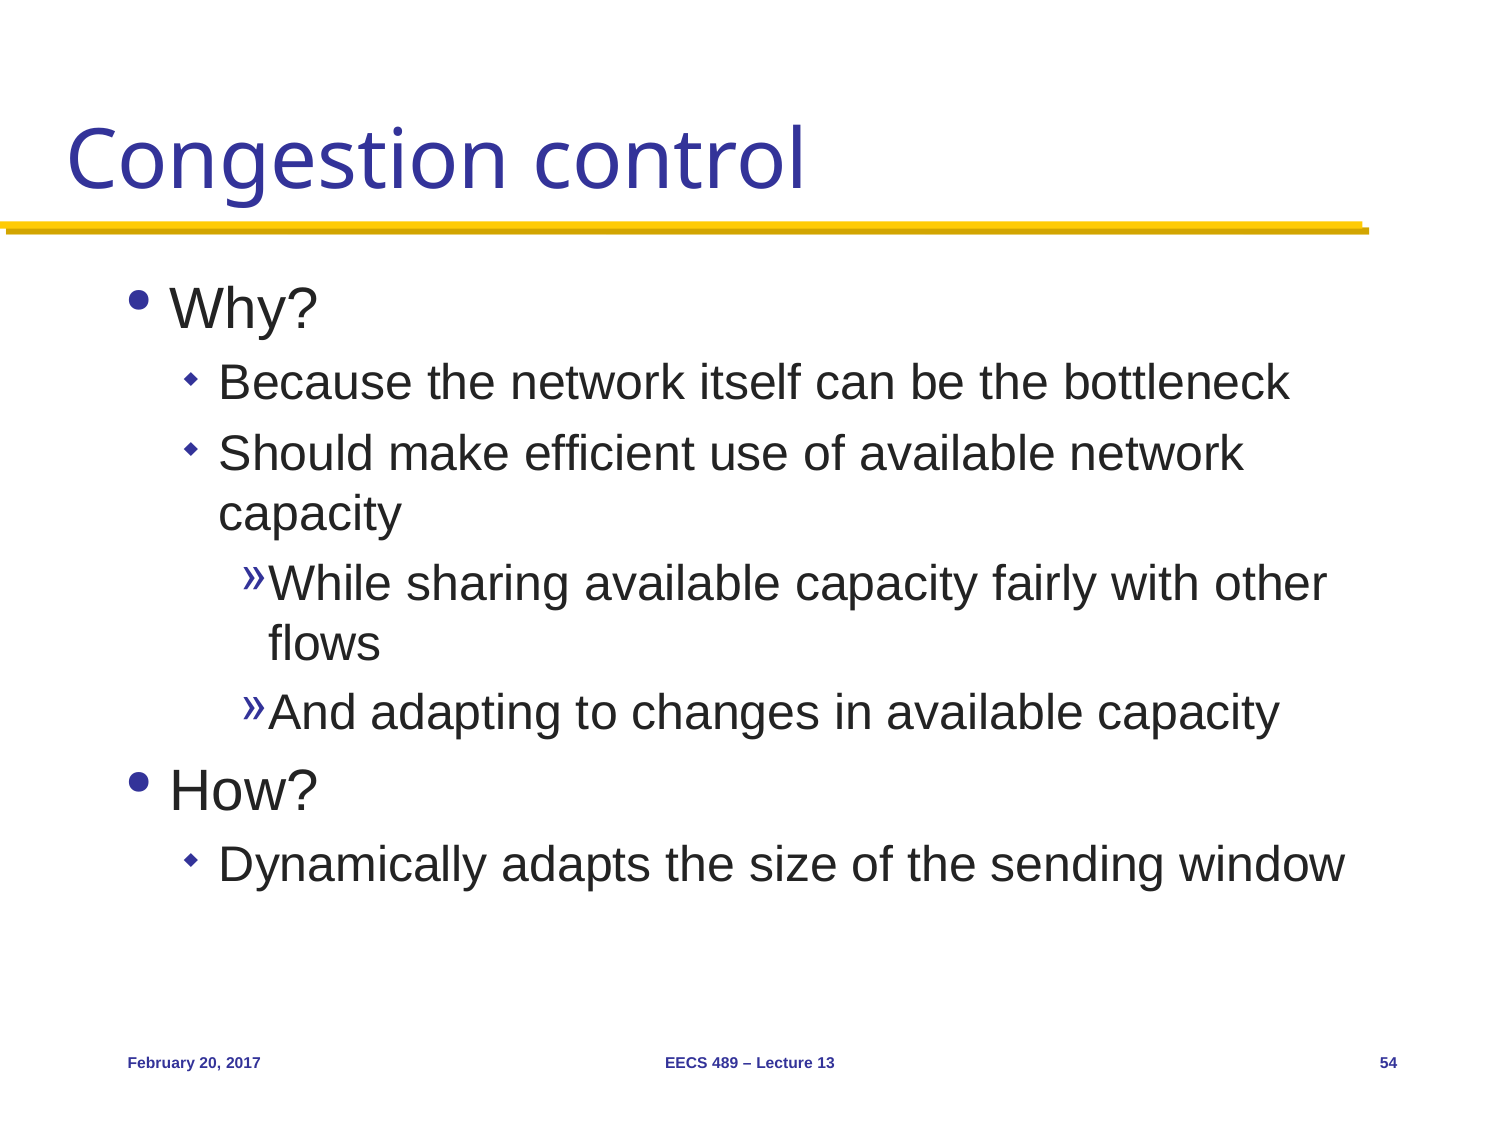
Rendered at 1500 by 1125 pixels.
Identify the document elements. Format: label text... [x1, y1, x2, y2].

title Congestion control [49, 24, 1451, 213]
slide_number 54 [1312, 1024, 1413, 1101]
footer EECS 489 – Lecture 13 [512, 1024, 988, 1101]
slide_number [112, 1024, 426, 1101]
list Why? Because the network itself can be the bottleneck Should make efficient use of available network capacity While sharing available capacity fairly with other flows And adapting to changes in available capacity How? Dynamically adapts the size of the sending window [112, 262, 1413, 988]
